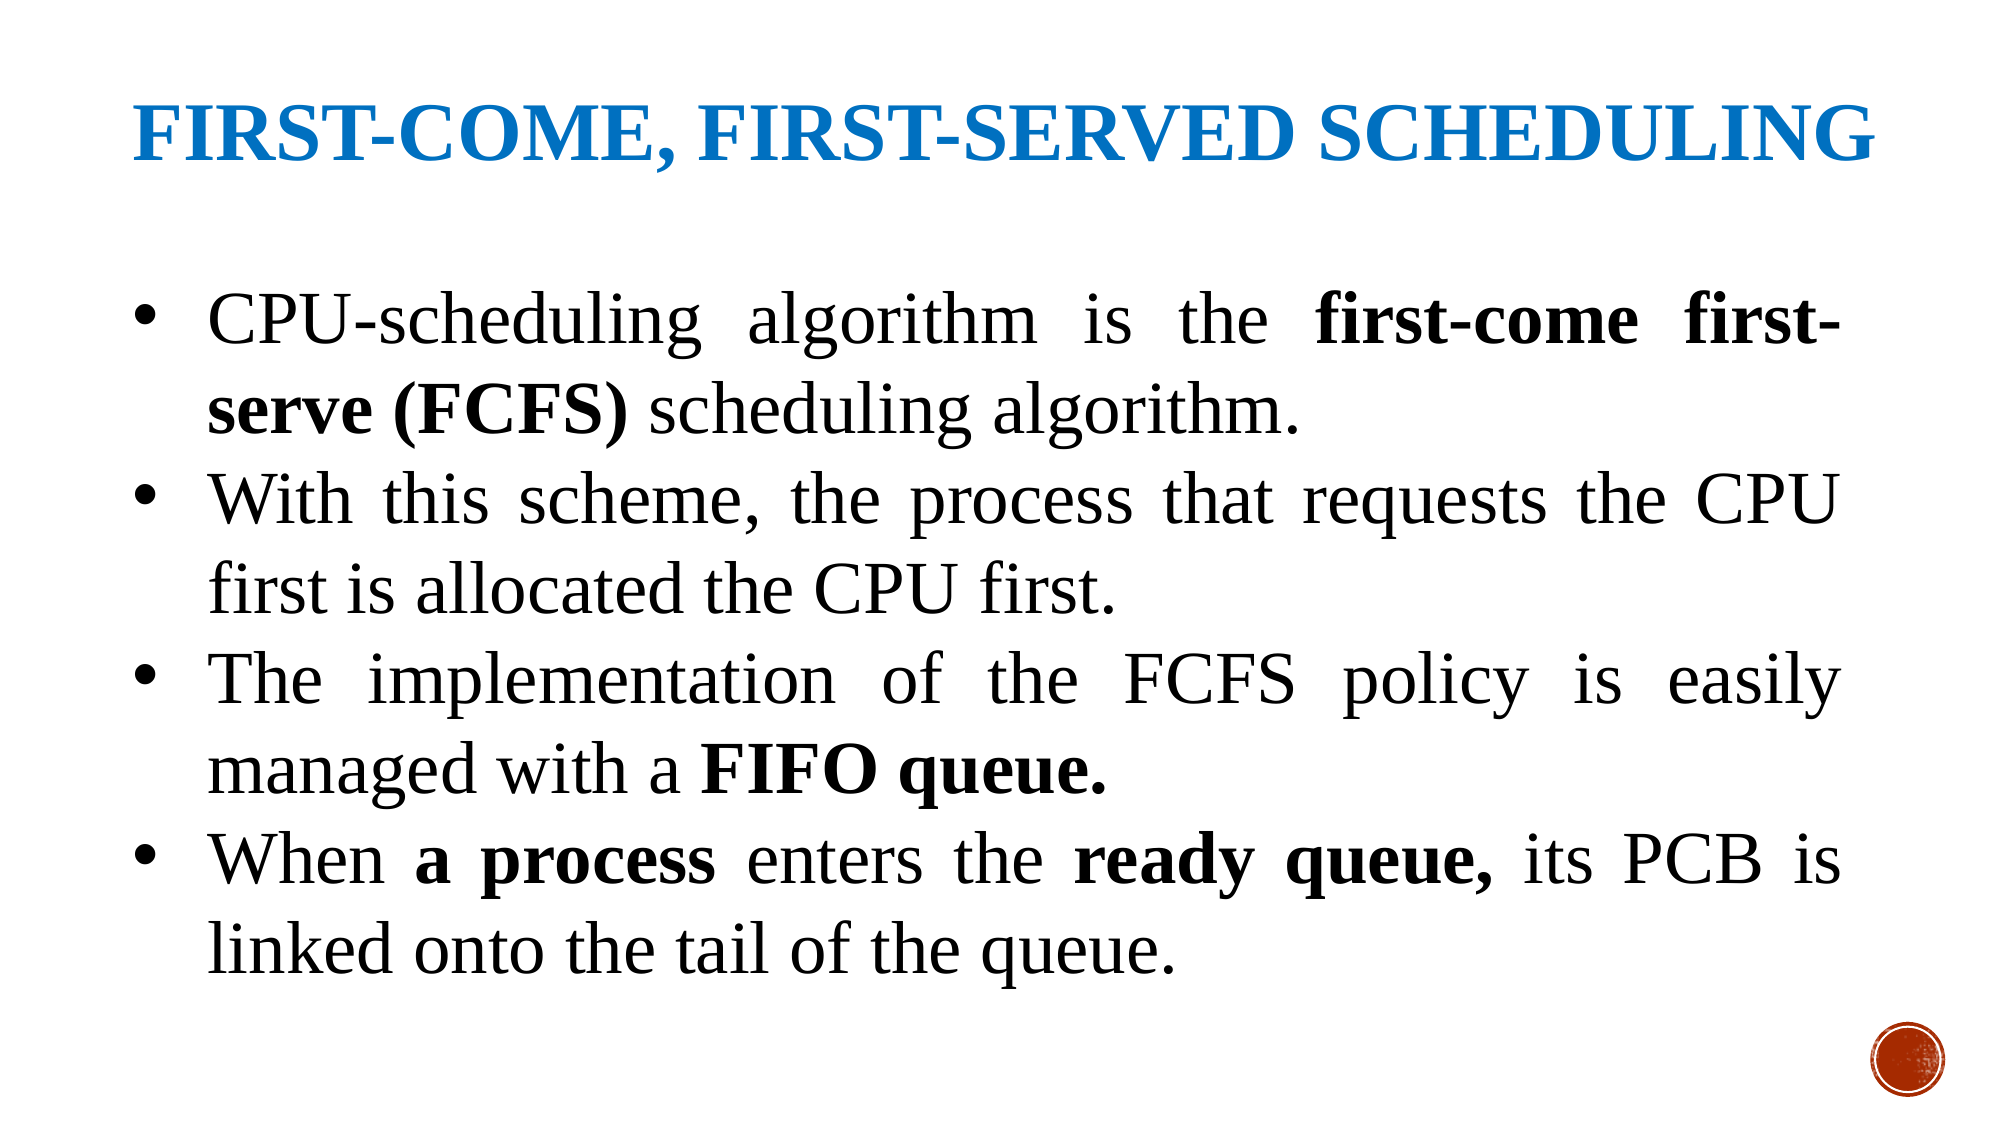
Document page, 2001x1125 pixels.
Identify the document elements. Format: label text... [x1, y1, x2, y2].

text_box First-Come, First-Served Scheduling [117, 60, 1917, 207]
text_box CPU-scheduling algorithm is the first-come first-serve (FCFS) scheduling algorithm. With this scheme, the process that requests the CPU first is allocated the CPU first. The implementation of the FCFS policy is easily managed with a FIFO queue. When a process enters the ready queue, its PCB is linked onto the tail of the queue. [117, 261, 1859, 997]
